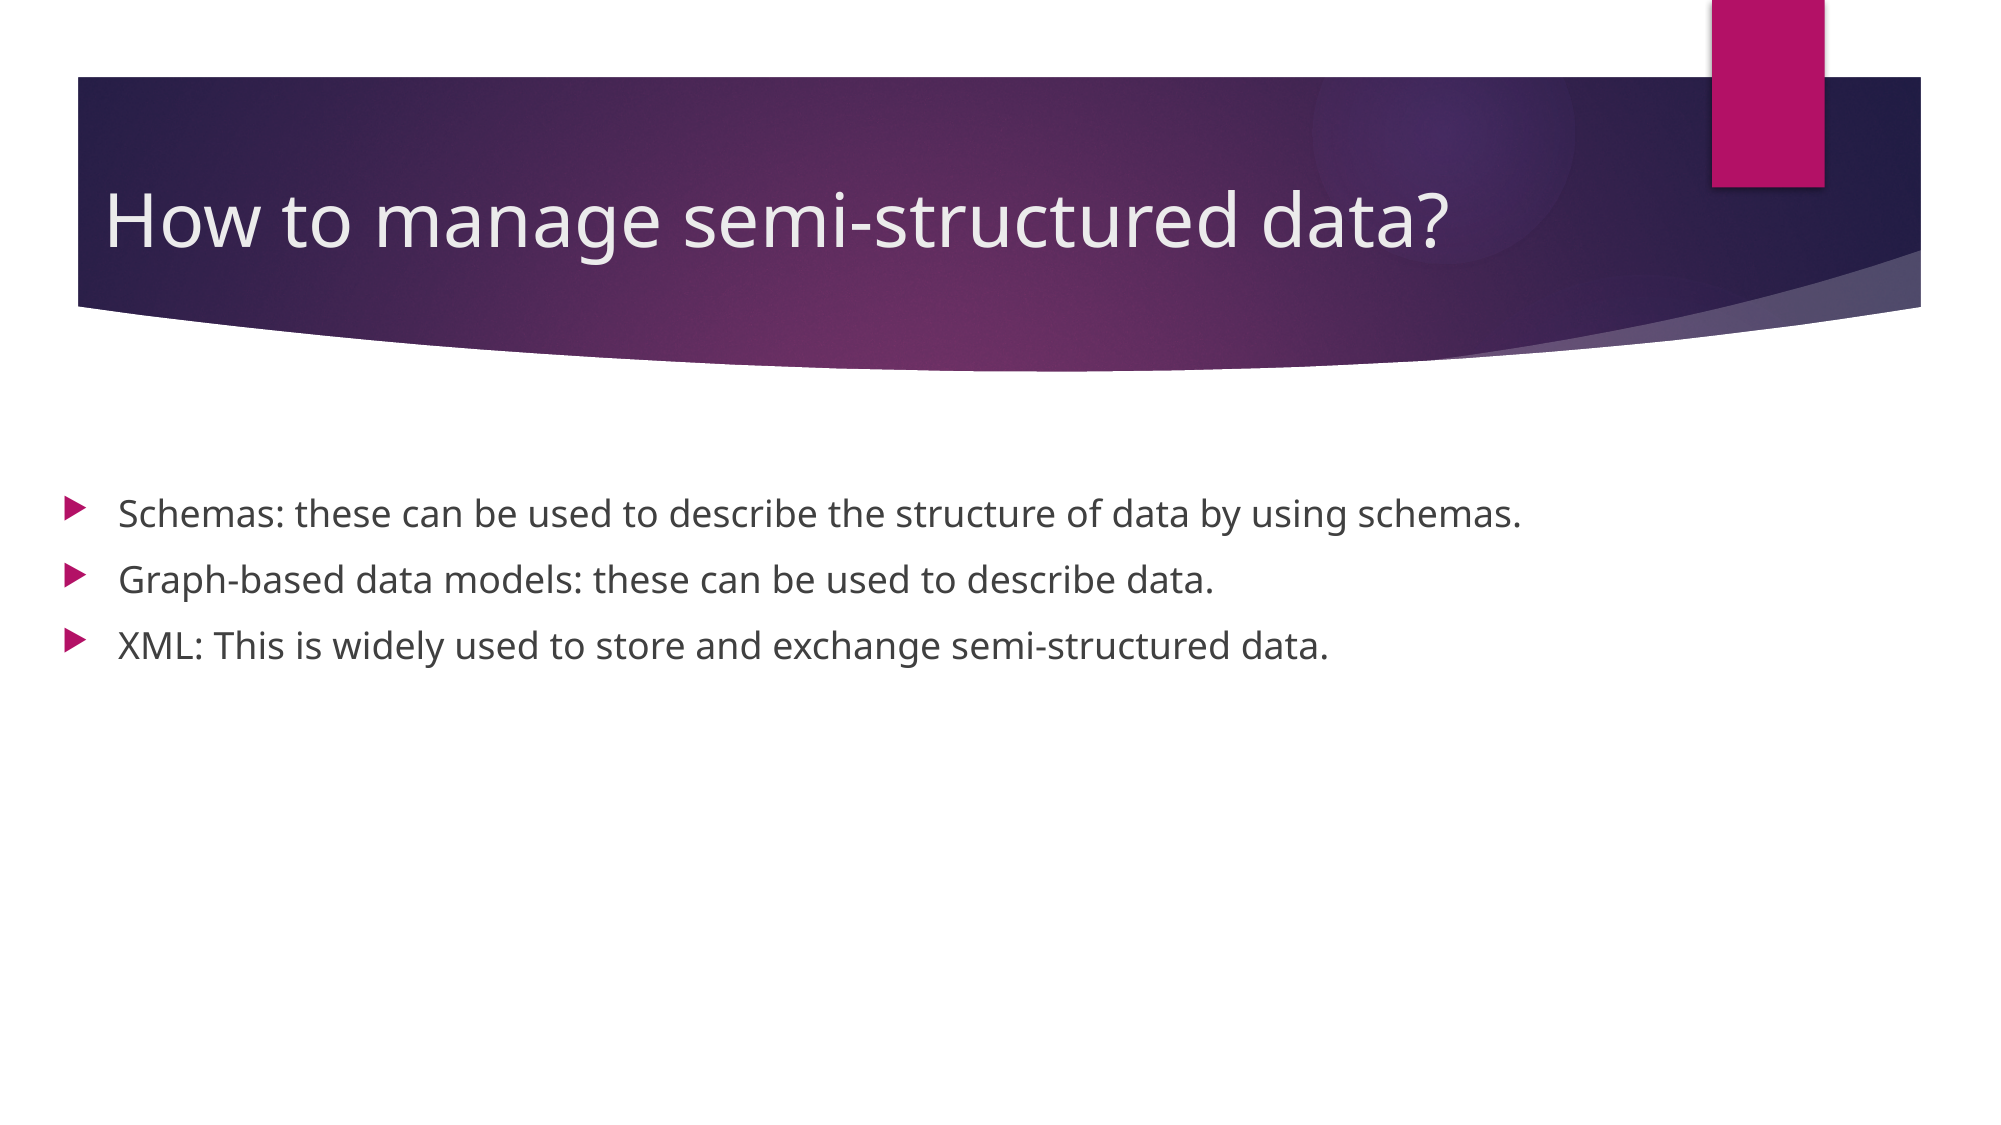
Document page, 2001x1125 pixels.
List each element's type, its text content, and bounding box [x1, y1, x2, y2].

list Schemas: these can be used to describe the structure of data by using schemas. Graph-based data models: these can be used to describe data. XML: This is widely used to store and exchange semi-structured data. [46, 417, 1962, 1097]
title How to manage semi-structured data? [89, 159, 1627, 276]
